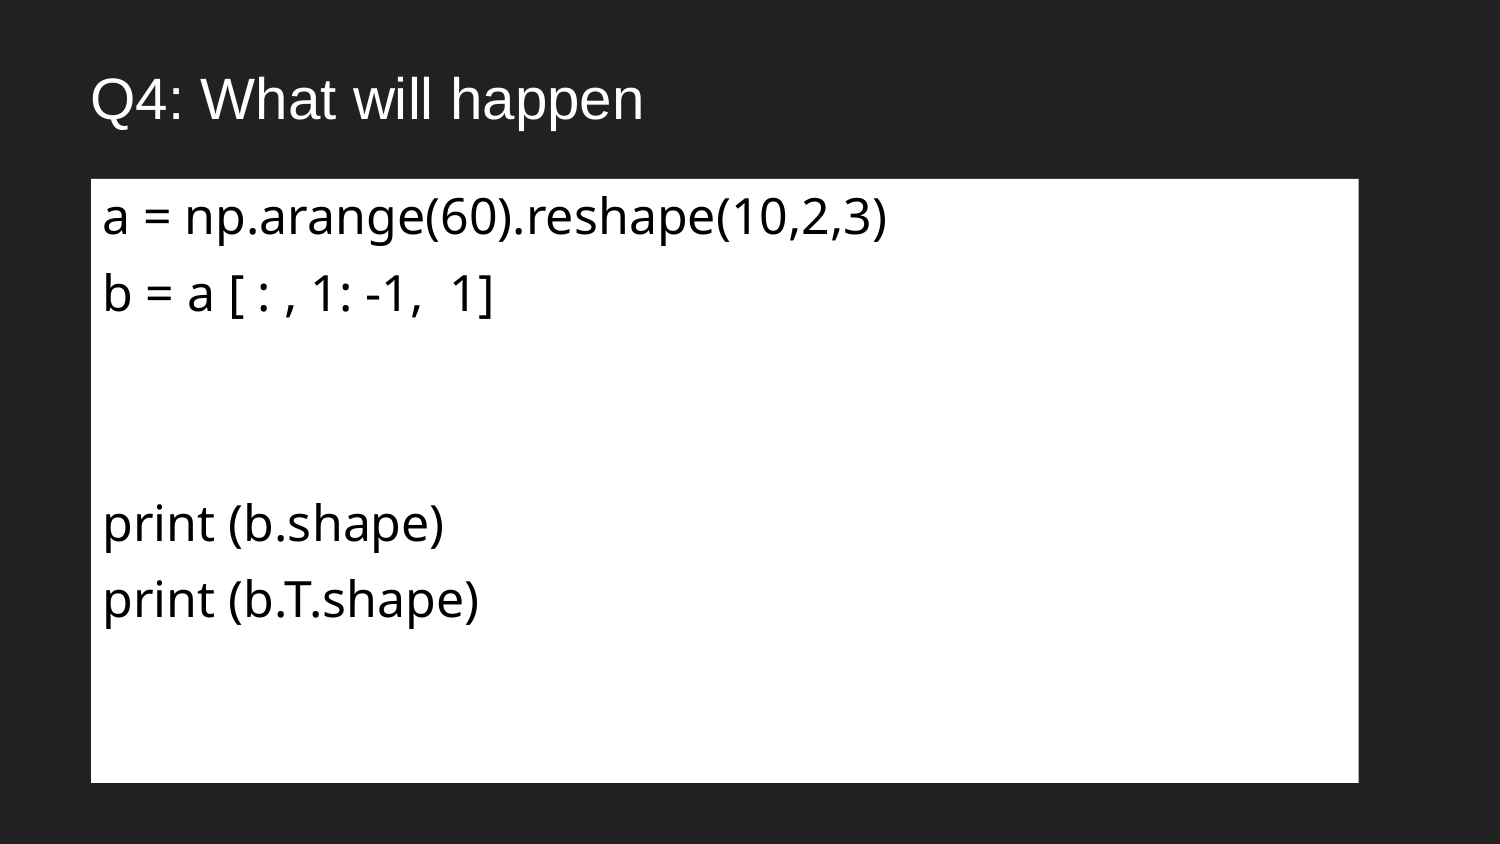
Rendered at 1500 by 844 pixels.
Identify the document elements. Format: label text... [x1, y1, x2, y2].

title Q4: What will happen [79, 55, 1237, 228]
list a = np.arange(60).reshape(10,2,3) b = a [ : , 1: -1, 1] print (b.shape) print (b.T.shape) [91, 178, 1359, 783]
